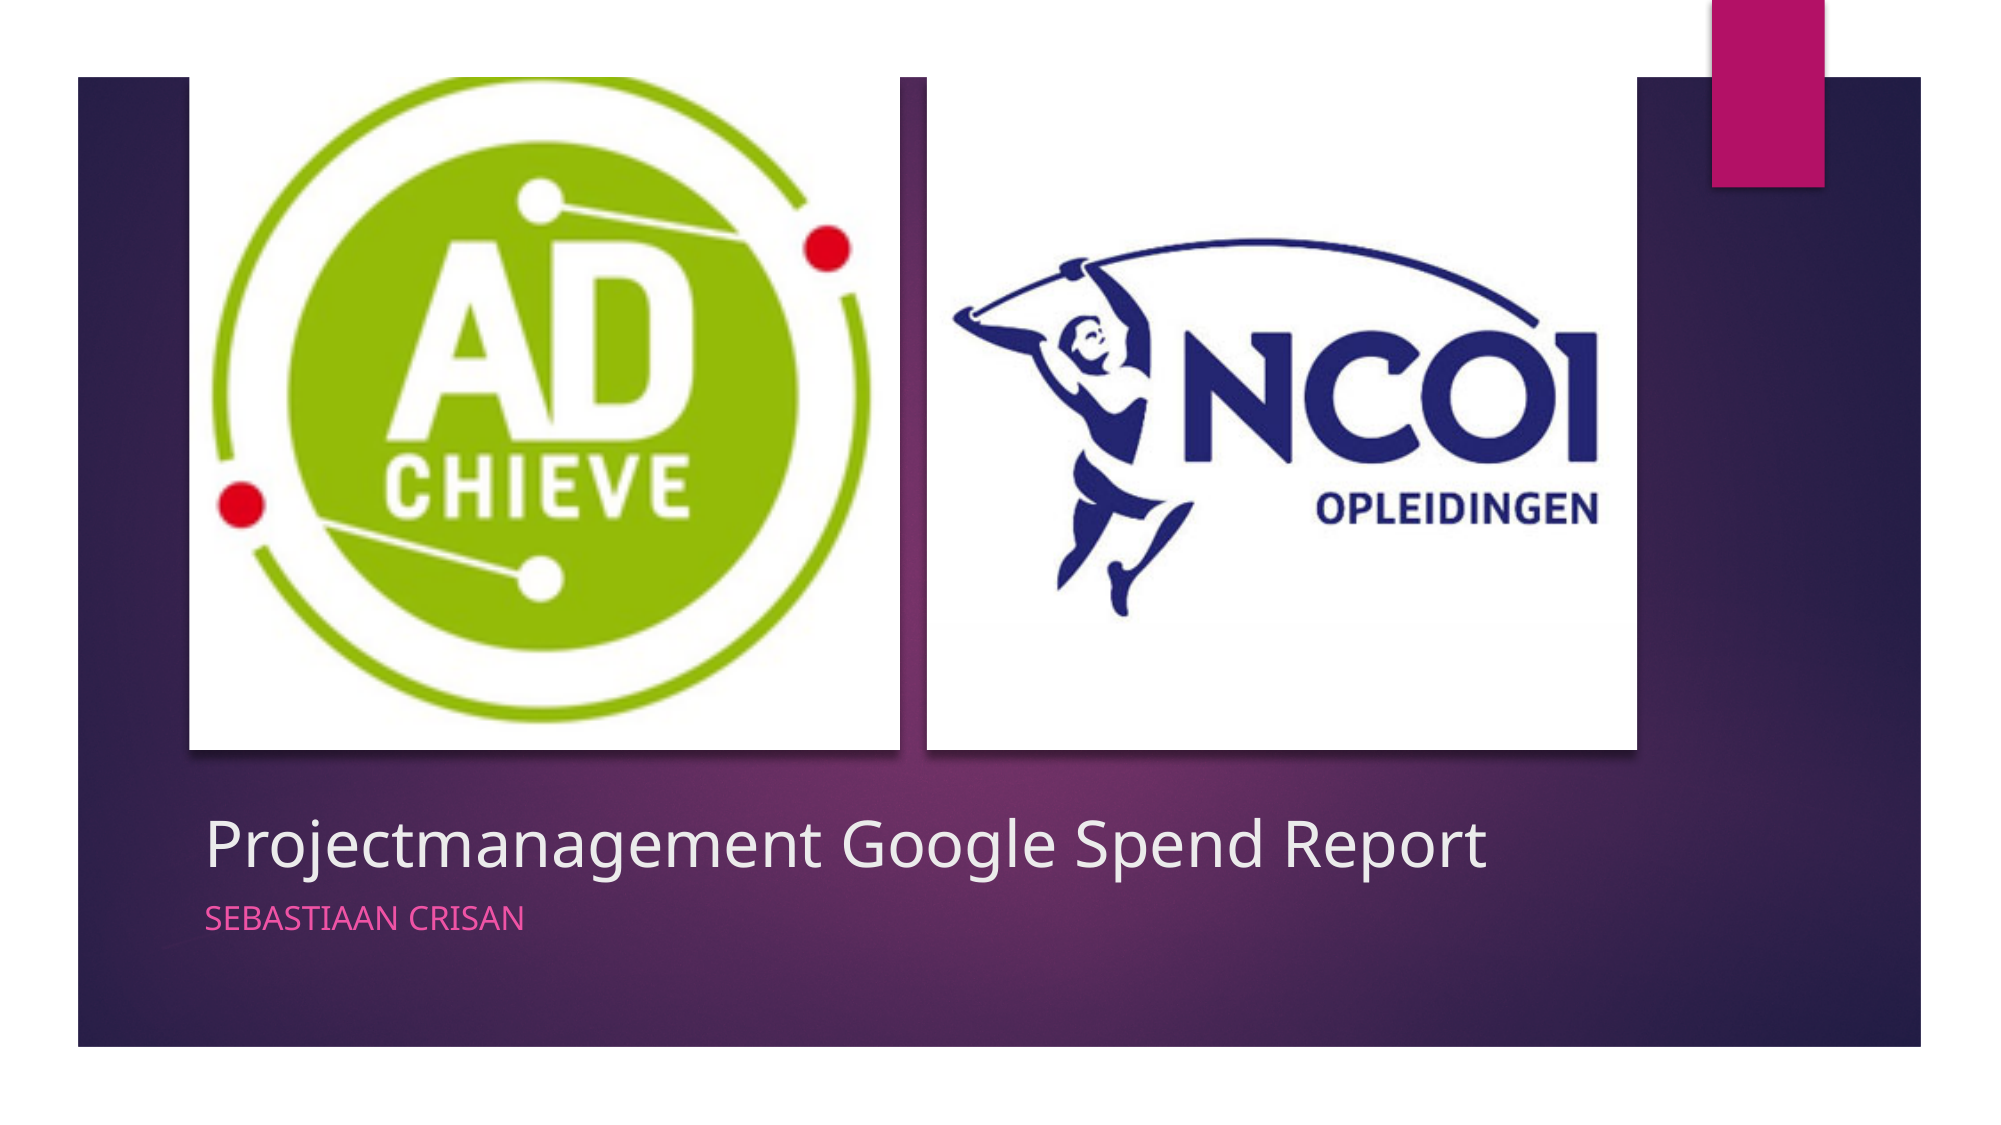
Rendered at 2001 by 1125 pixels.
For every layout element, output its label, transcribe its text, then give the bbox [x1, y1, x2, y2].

title Projectmanagement Google Spend Report [189, 793, 1638, 889]
subtitle Sebastiaan Crisan [189, 889, 1638, 985]
picture [189, 77, 901, 751]
picture [926, 77, 1638, 751]
